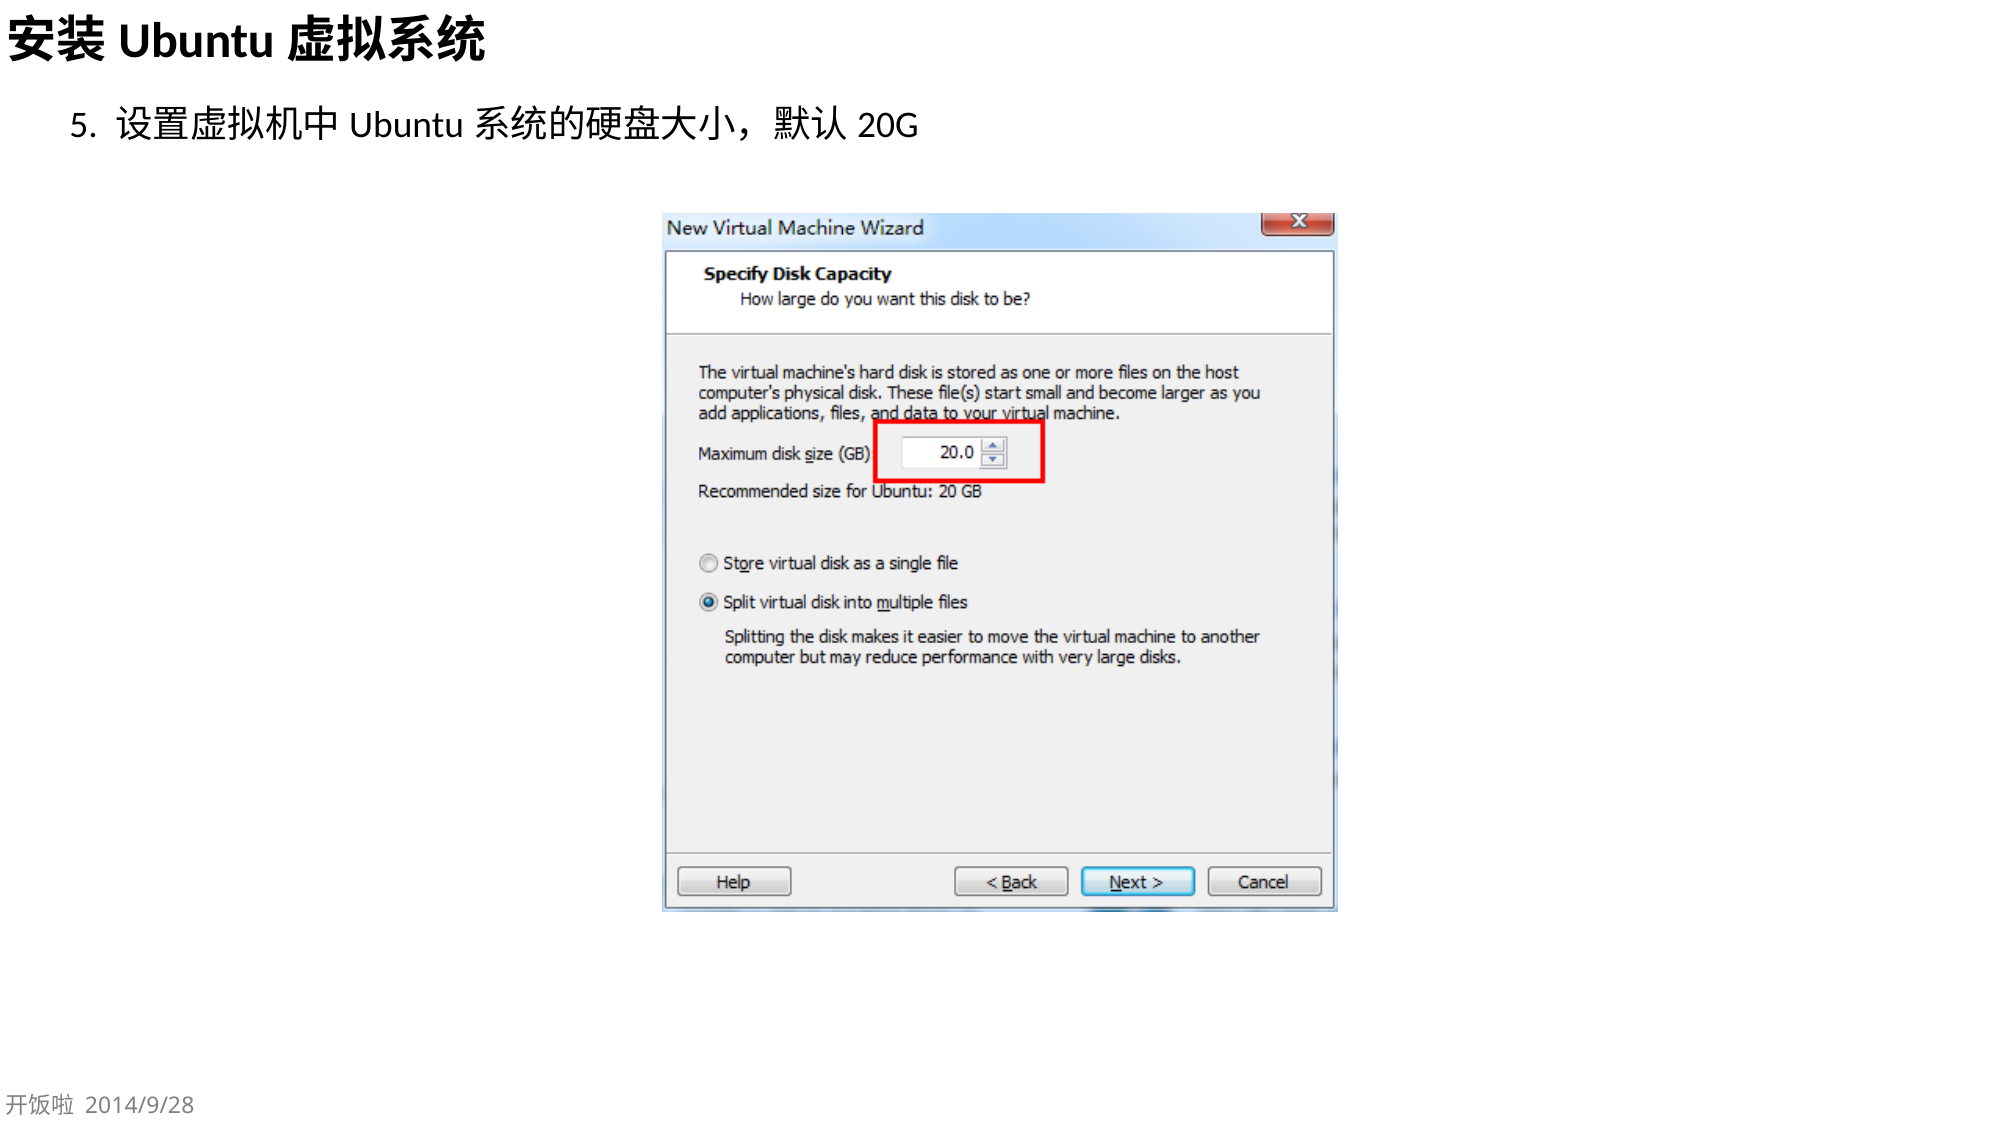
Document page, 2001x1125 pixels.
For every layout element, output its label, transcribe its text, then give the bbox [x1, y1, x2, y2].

picture [662, 213, 1338, 912]
text_box 5. 设置虚拟机中Ubuntu系统的硬盘大小，默认20G [54, 92, 1946, 152]
text_box 安装Ubuntu虚拟系统 [0, 0, 502, 75]
